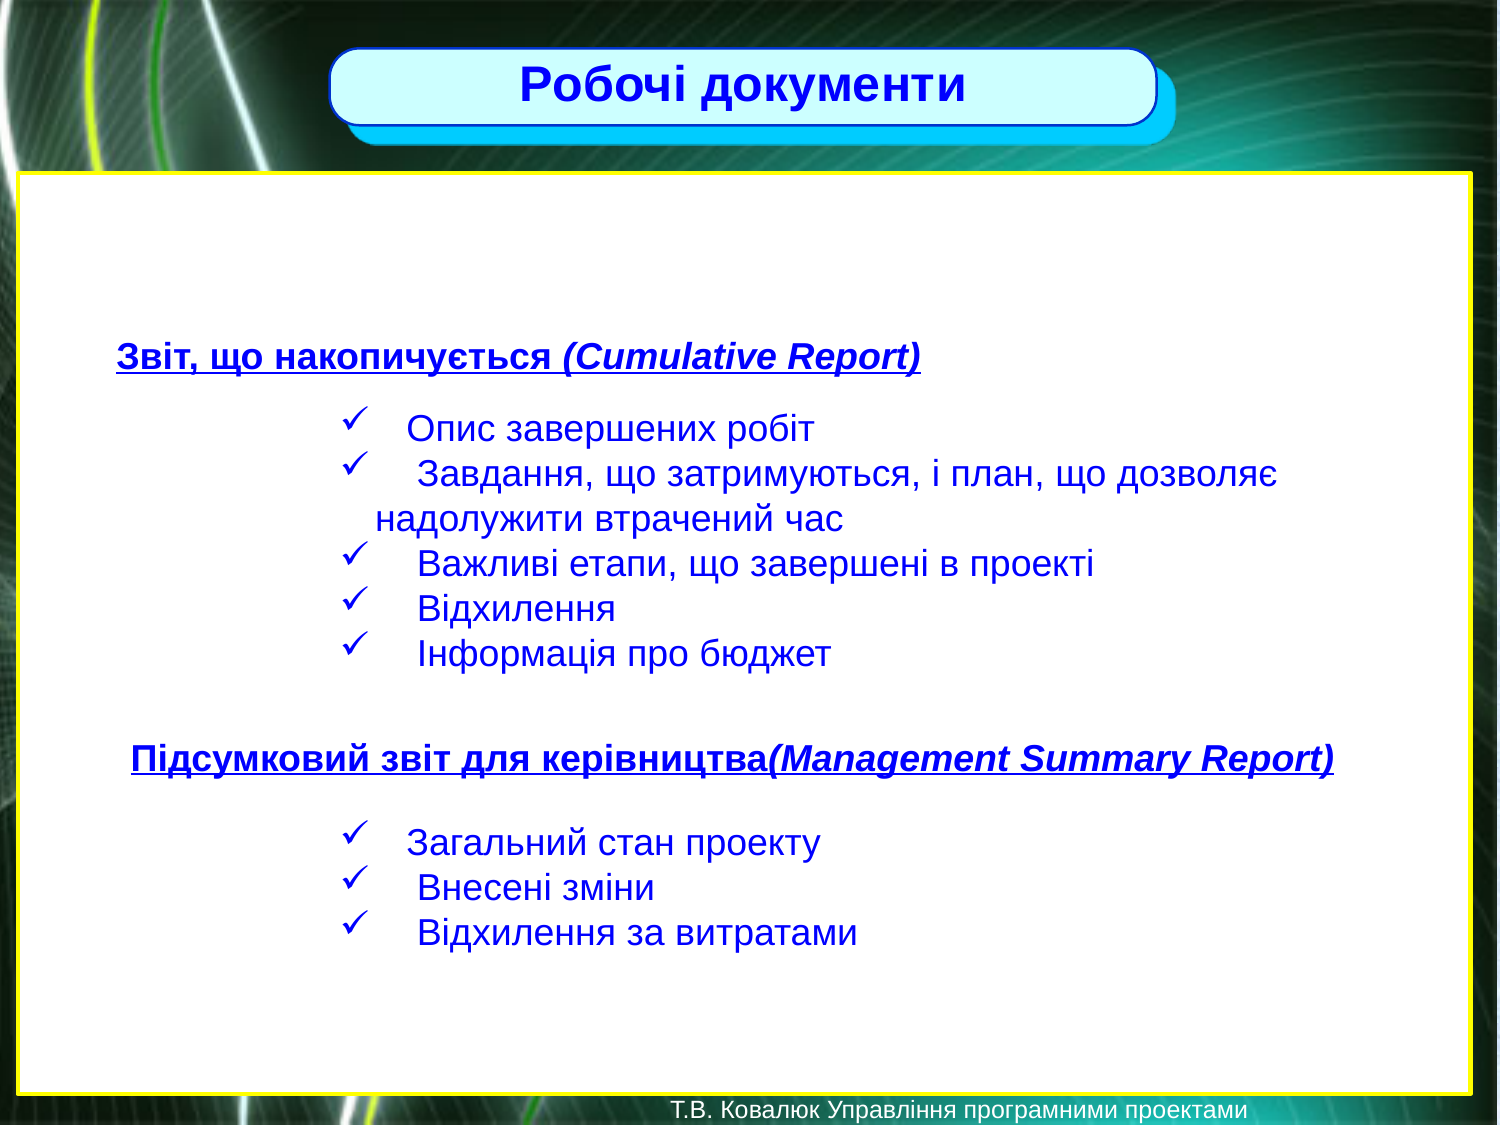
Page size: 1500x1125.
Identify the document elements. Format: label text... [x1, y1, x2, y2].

text_box Підсумковий звіт для керівництва(Management Summary Report) [130, 715, 1335, 779]
picture [0, 0, 1500, 1125]
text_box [324, 43, 1177, 146]
text_box Опис завершених робіт Завдання, що затримуються, і план, що дозволяє надолужити втрачений час Важливі етапи, що завершені в проекті Відхилення Інформація про бюджет [324, 396, 1364, 682]
text_box Загальний стан проекту Внесені зміни Відхилення за витратами [324, 810, 963, 961]
text_box Звіт, що накопичується (Cumulative Report) [116, 314, 922, 378]
